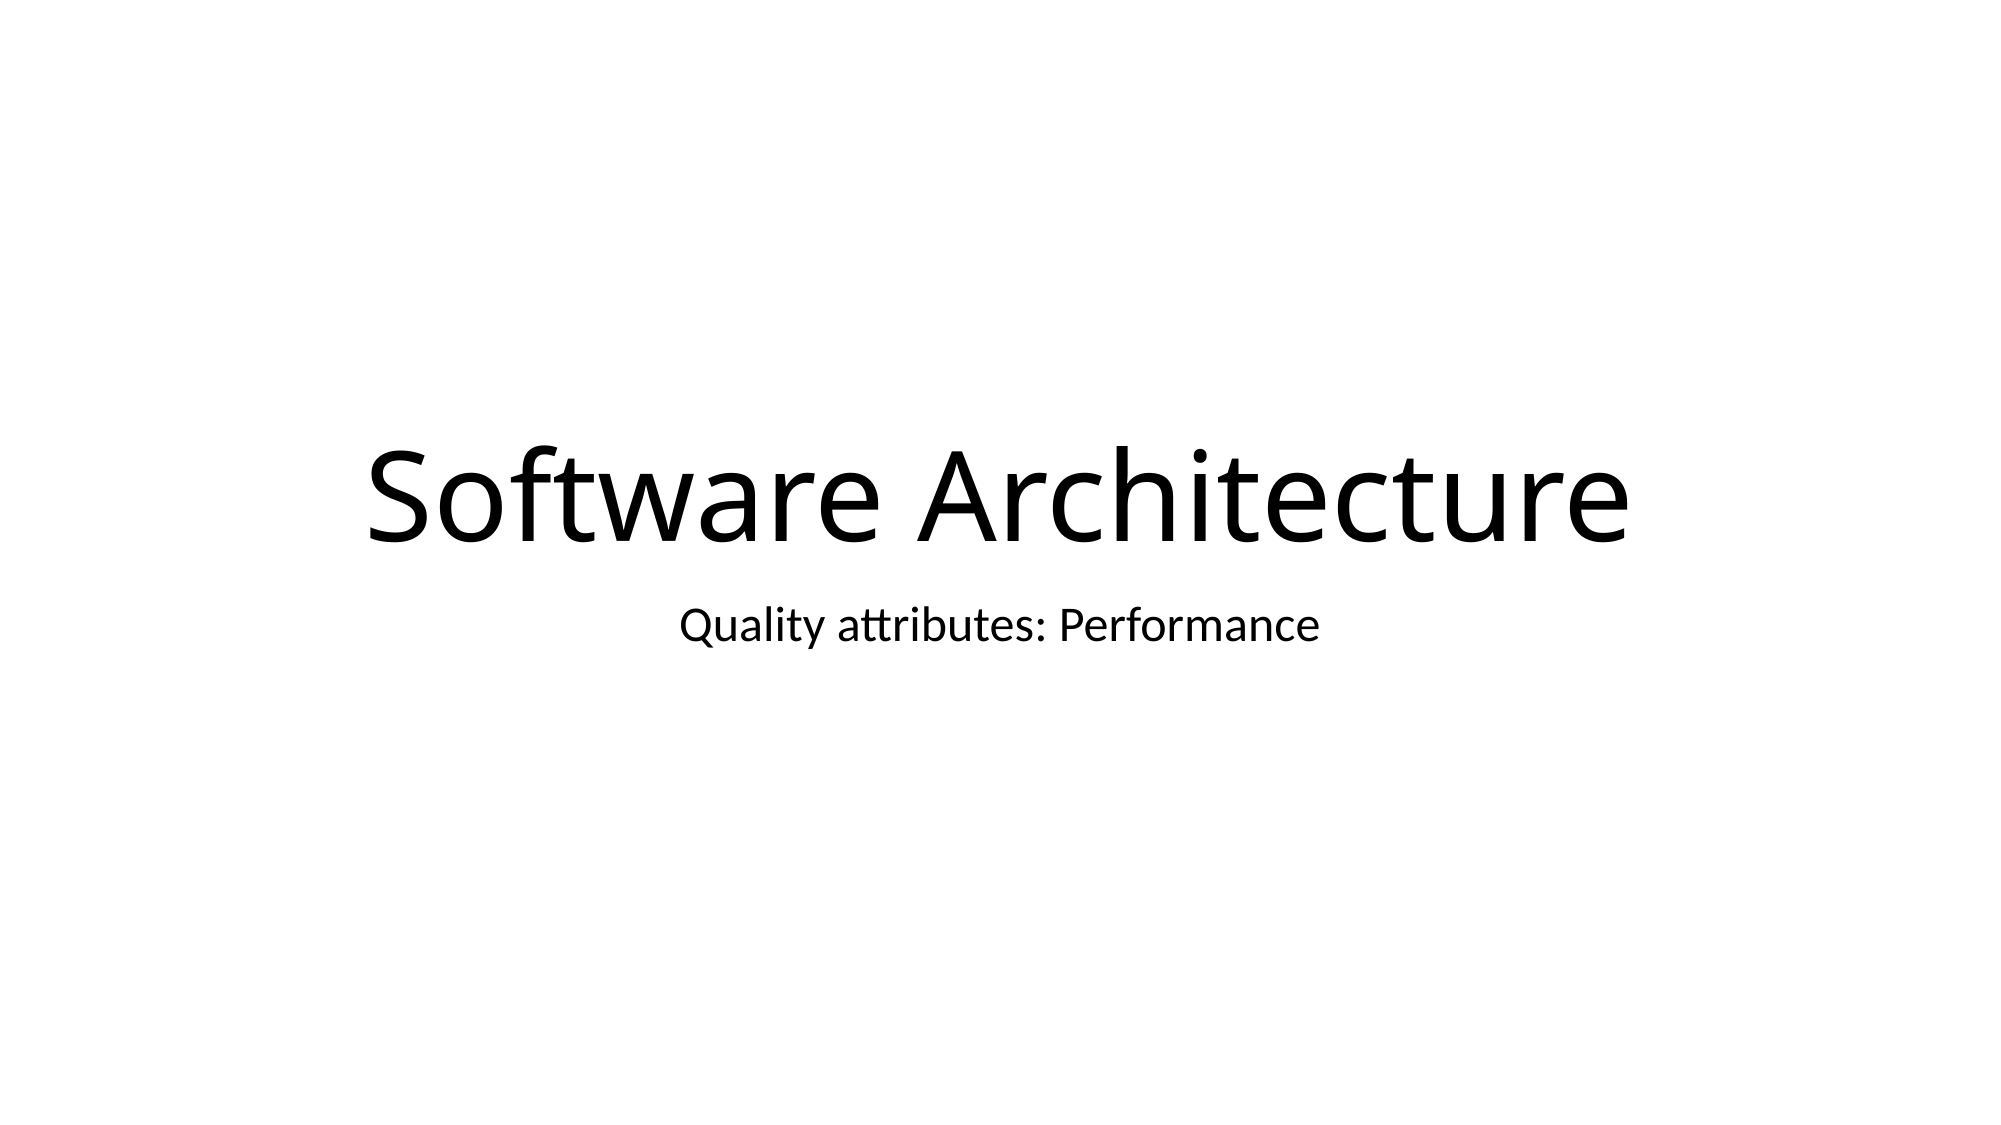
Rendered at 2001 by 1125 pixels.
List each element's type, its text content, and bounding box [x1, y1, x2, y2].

title Software Architecture [249, 184, 1750, 576]
subtitle Quality attributes: Performance [249, 590, 1750, 863]
